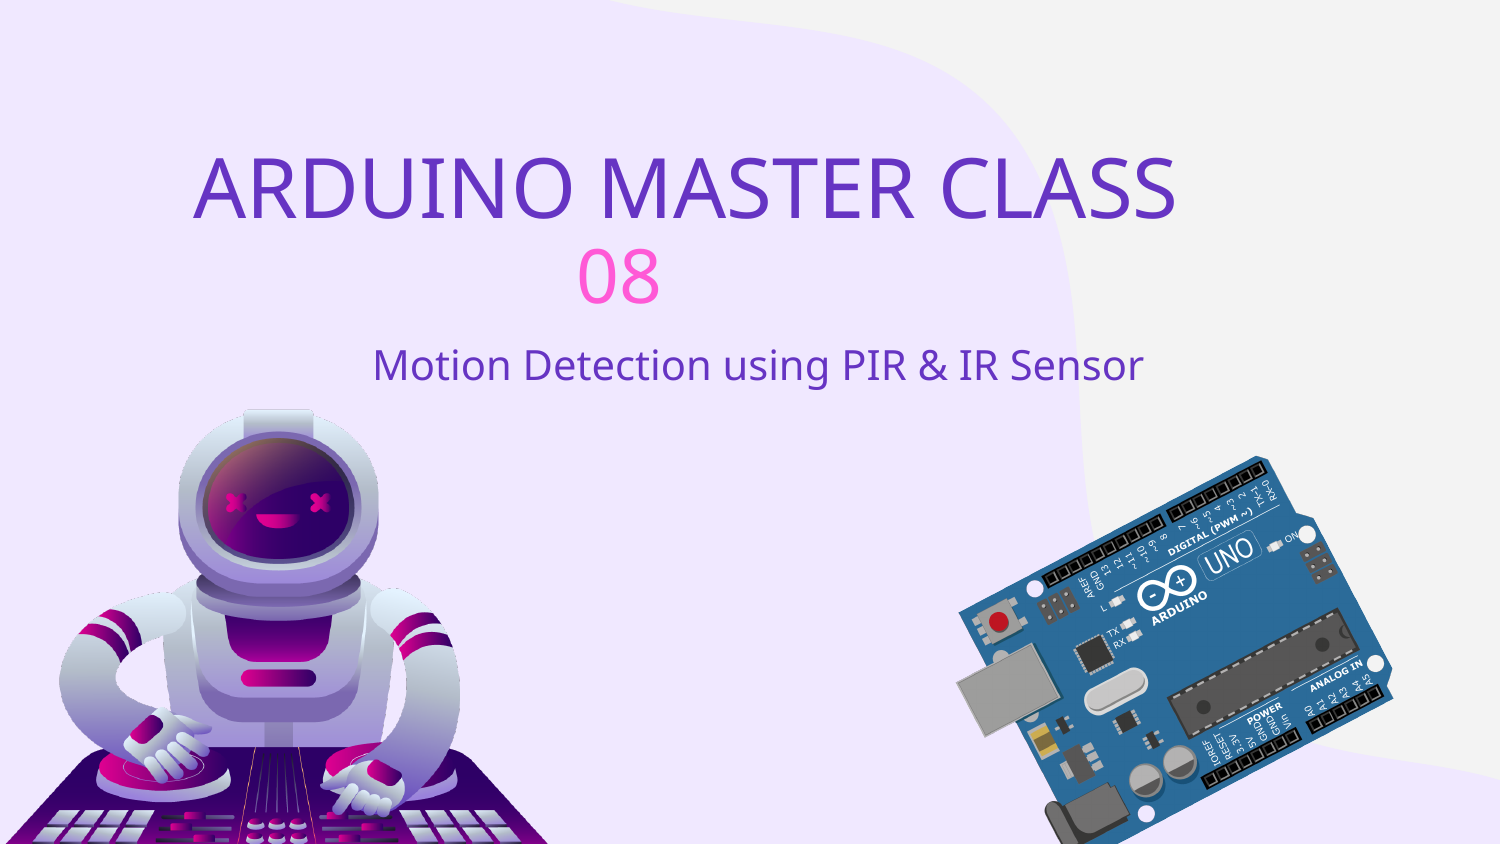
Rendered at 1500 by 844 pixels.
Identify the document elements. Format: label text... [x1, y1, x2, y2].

title ARDUINO MASTER CLASS [178, 121, 1347, 251]
text_box Motion Detection using PIR & IR Sensor [357, 292, 1290, 404]
subtitle 08 [561, 213, 964, 292]
picture [0, 362, 563, 844]
picture [928, 446, 1405, 844]
